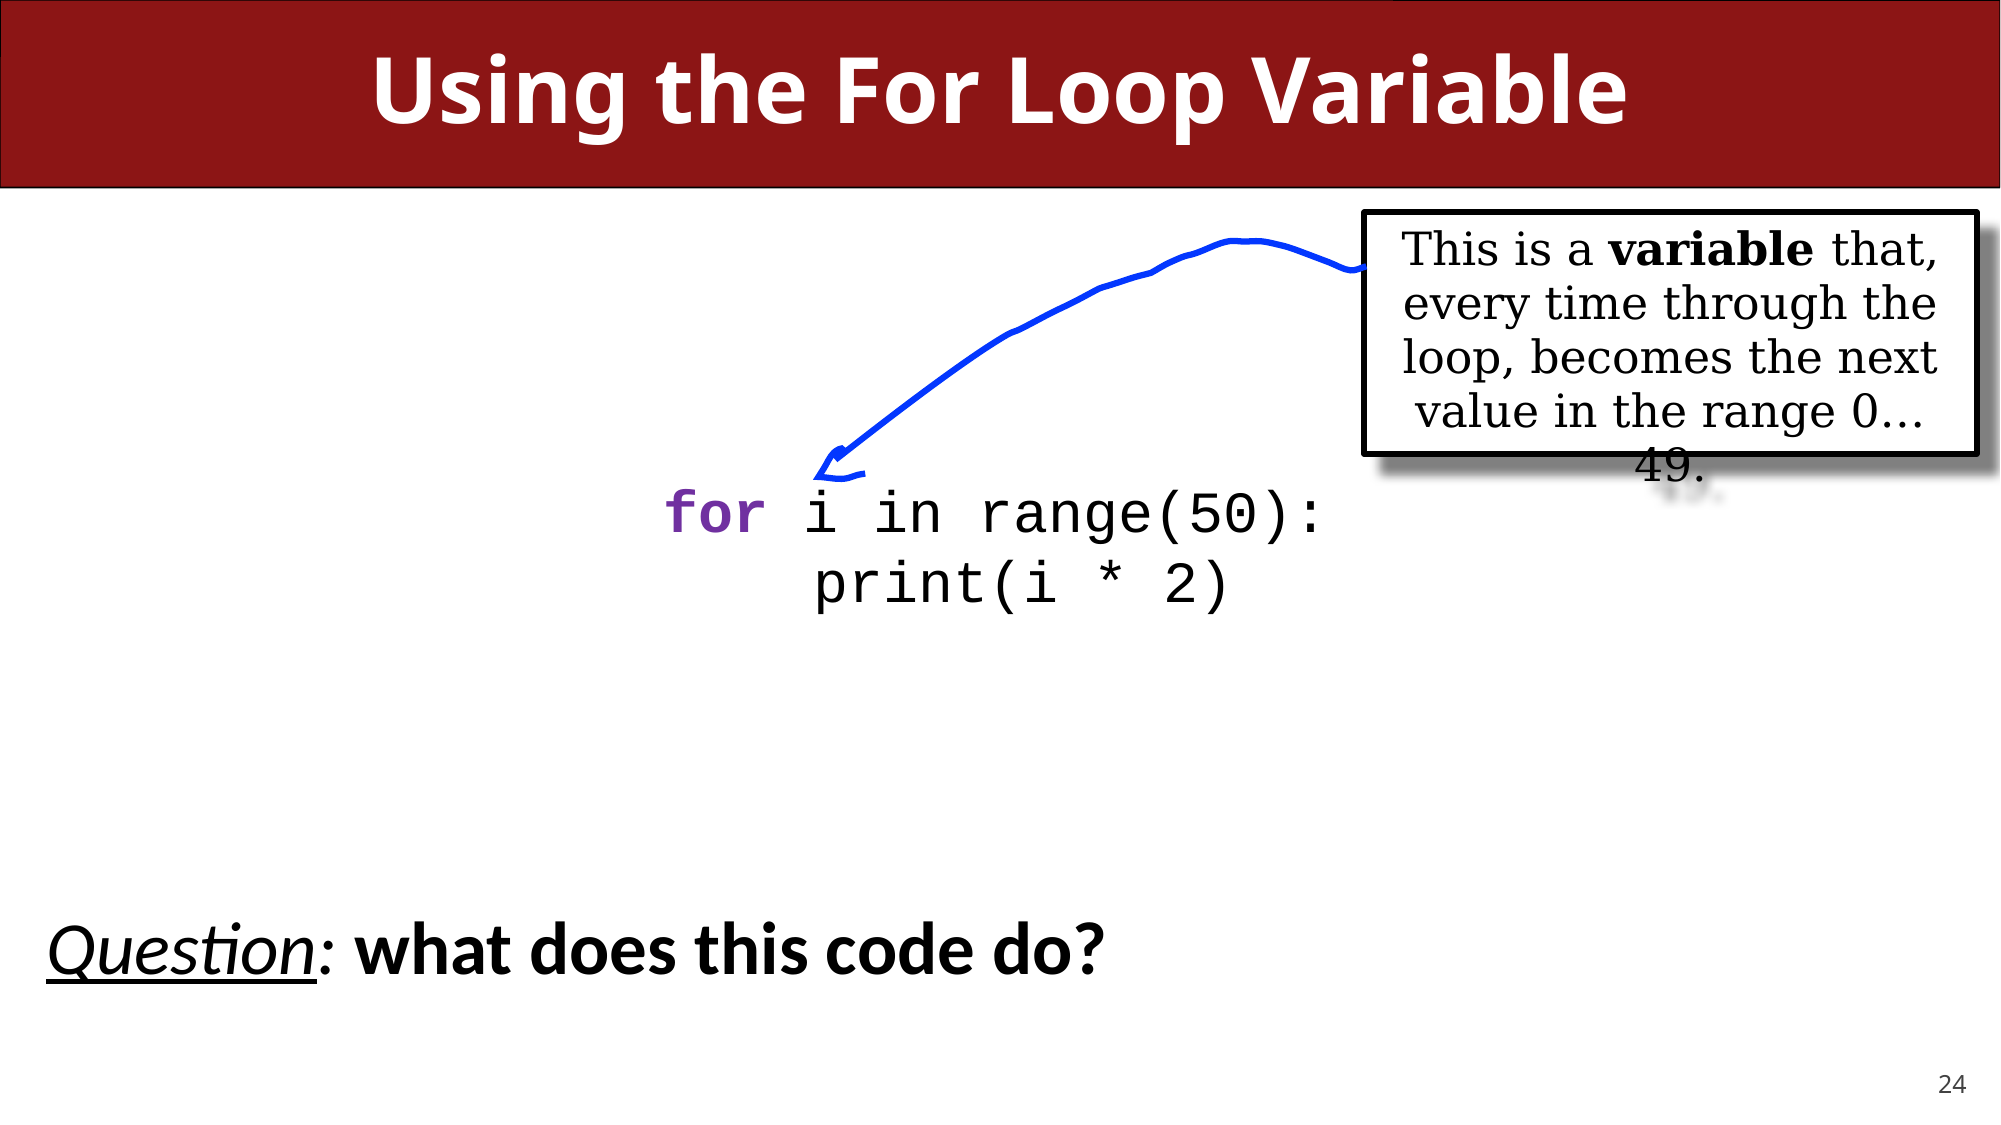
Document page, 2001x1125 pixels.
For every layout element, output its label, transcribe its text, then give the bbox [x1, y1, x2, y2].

text_box [817, 240, 1367, 480]
text_box for i in range(50): print(i * 2) [648, 466, 1344, 622]
text_box This is a variable that, every time through the loop, becomes the next value in the range 0…49. [1364, 212, 1977, 454]
text_box Question: what does this code do? [31, 902, 1969, 1005]
title Using the For Loop Variable [75, 0, 1925, 188]
